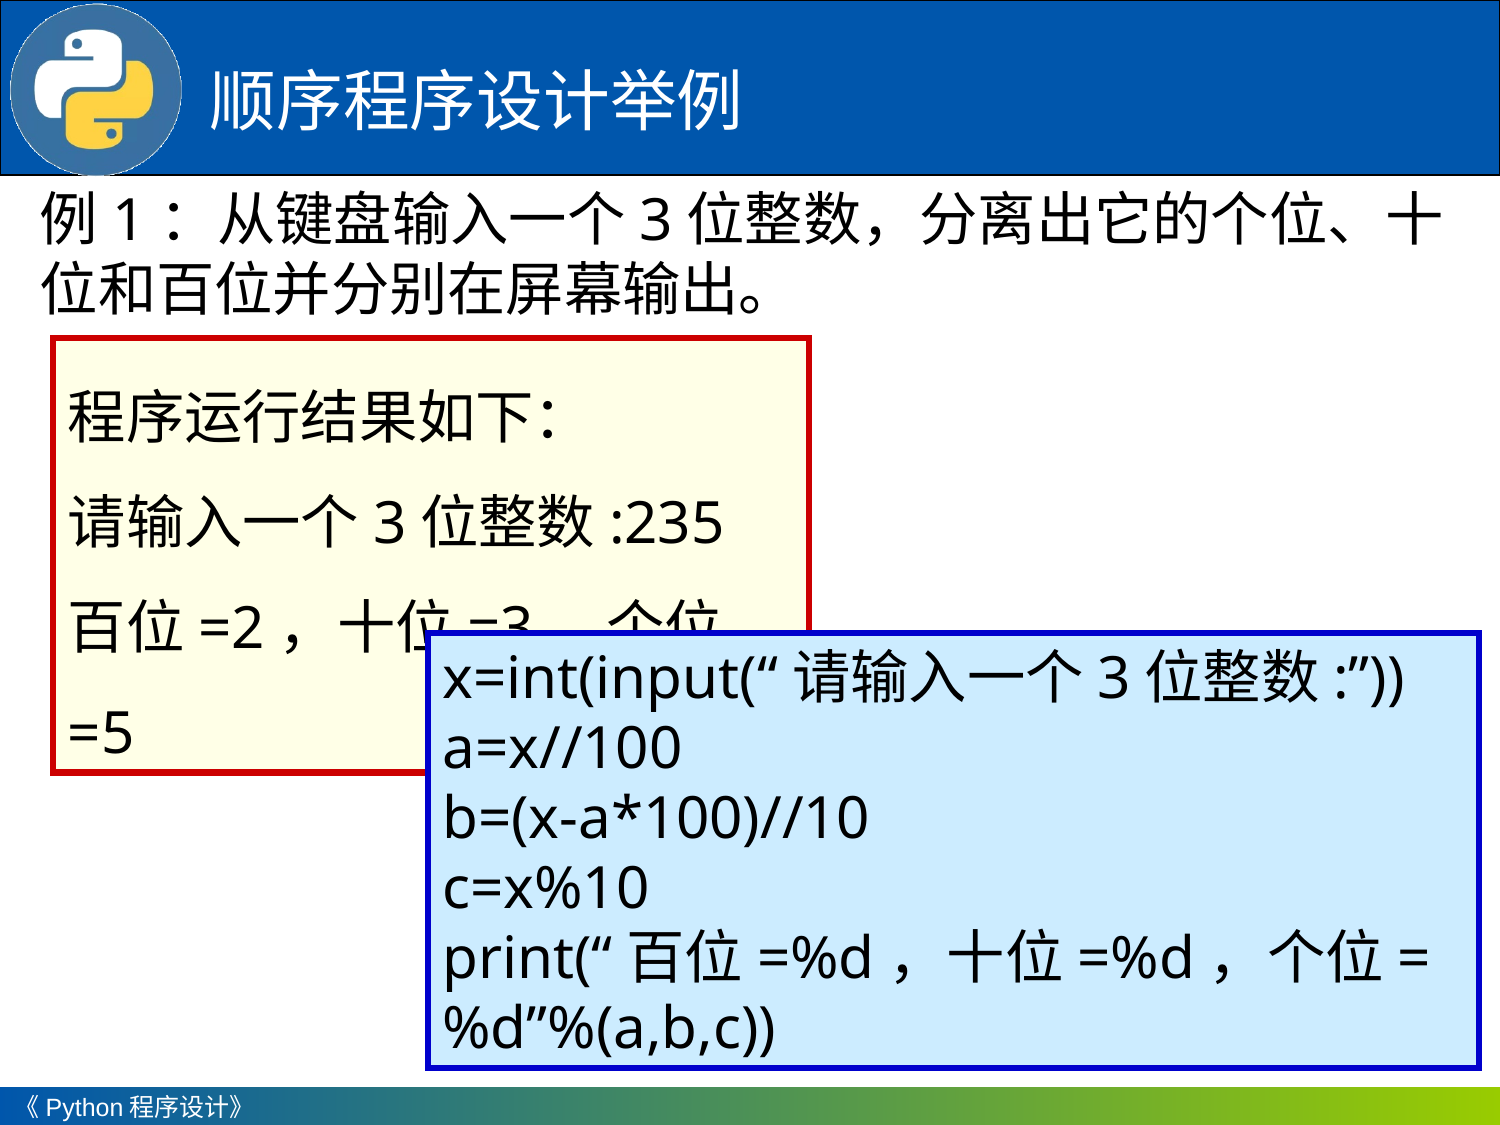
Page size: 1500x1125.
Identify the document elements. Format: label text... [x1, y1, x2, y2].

title 顺序程序设计举例 [194, 42, 1463, 156]
text_box x=int(input(“请输入一个3位整数:”)) a=x//100 b=(x-a*100)//10 c=x%10 print(“百位=%d，十位=%d，个位=%d”%(a,b,c)) [427, 633, 1479, 1068]
list 例1：从键盘输入一个3位整数，分离出它的个位、十位和百位并分别在屏幕输出。 [24, 174, 1463, 1063]
picture [5, 0, 184, 178]
text_box 程序运行结果如下： 请输入一个3位整数:235 百位=2，十位=3，个位=5 [53, 338, 809, 773]
